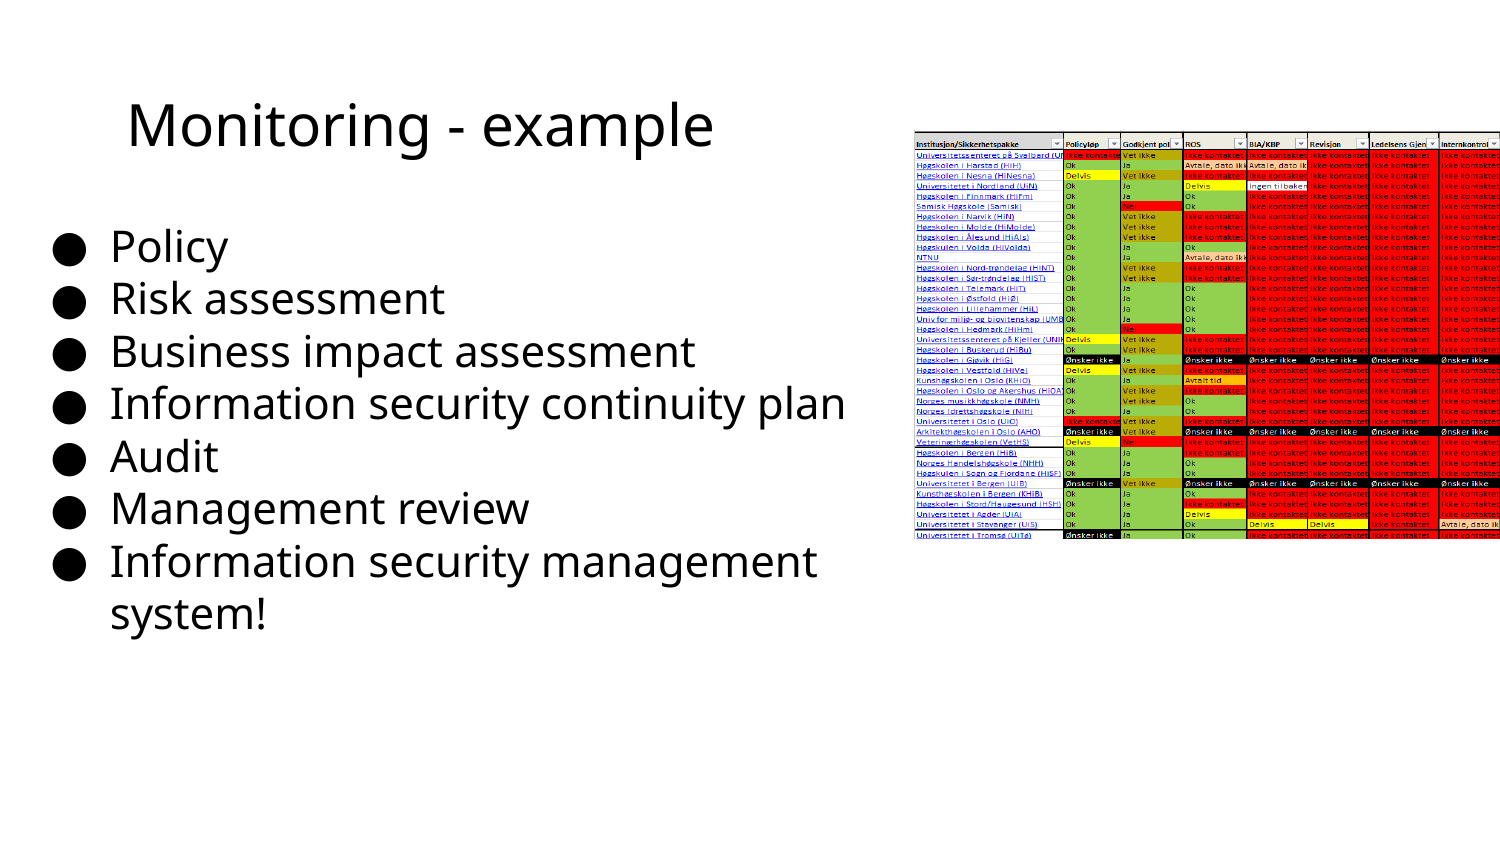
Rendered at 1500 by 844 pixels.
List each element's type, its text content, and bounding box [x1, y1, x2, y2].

text_box [914, 130, 1500, 539]
text_box Policy Risk assessment Business impact assessment Information security continuity plan Audit Management review Information security management system! [34, 217, 977, 655]
title Monitoring - example [124, 86, 1290, 156]
